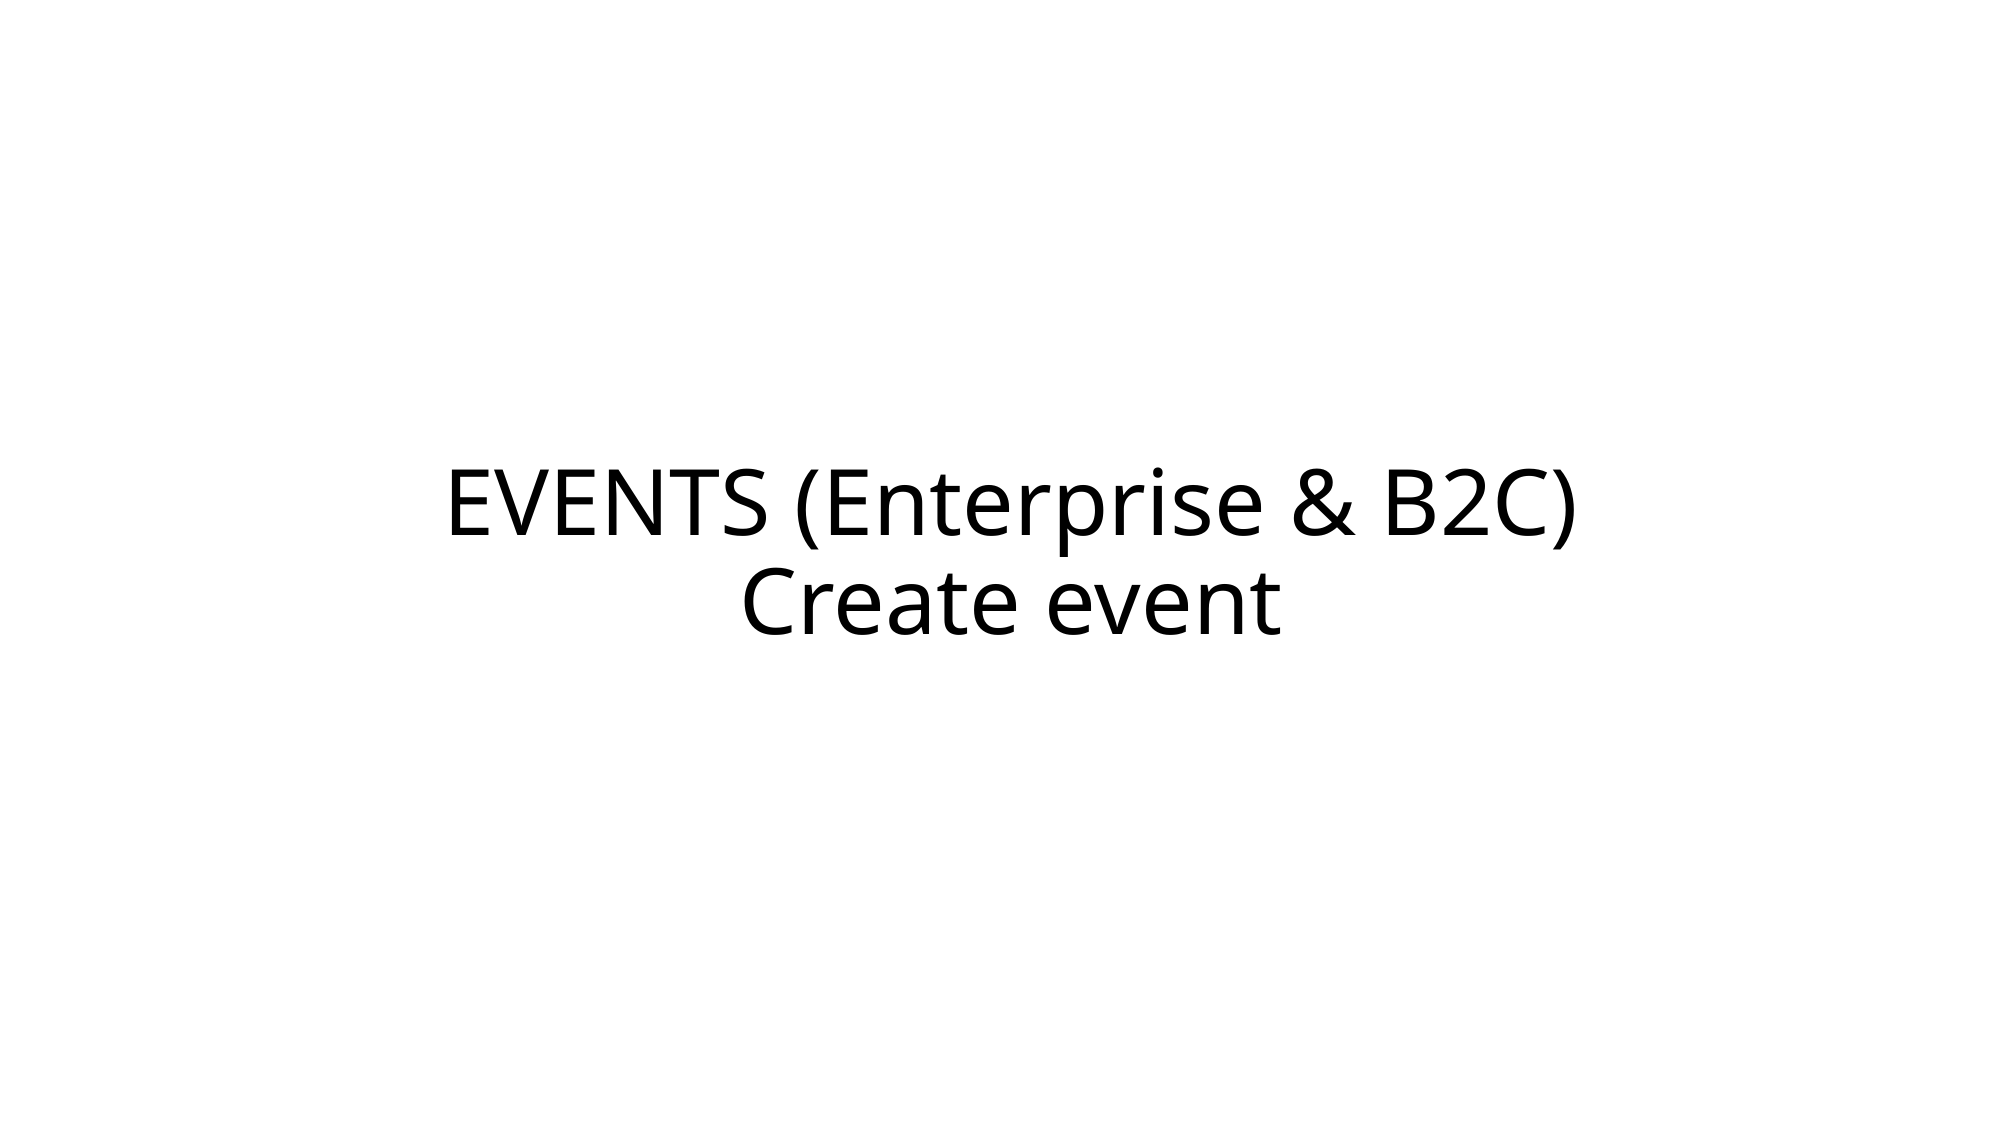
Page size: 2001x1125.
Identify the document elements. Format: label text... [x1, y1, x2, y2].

title EVENTS (Enterprise & B2C) Create event [148, 446, 1874, 665]
